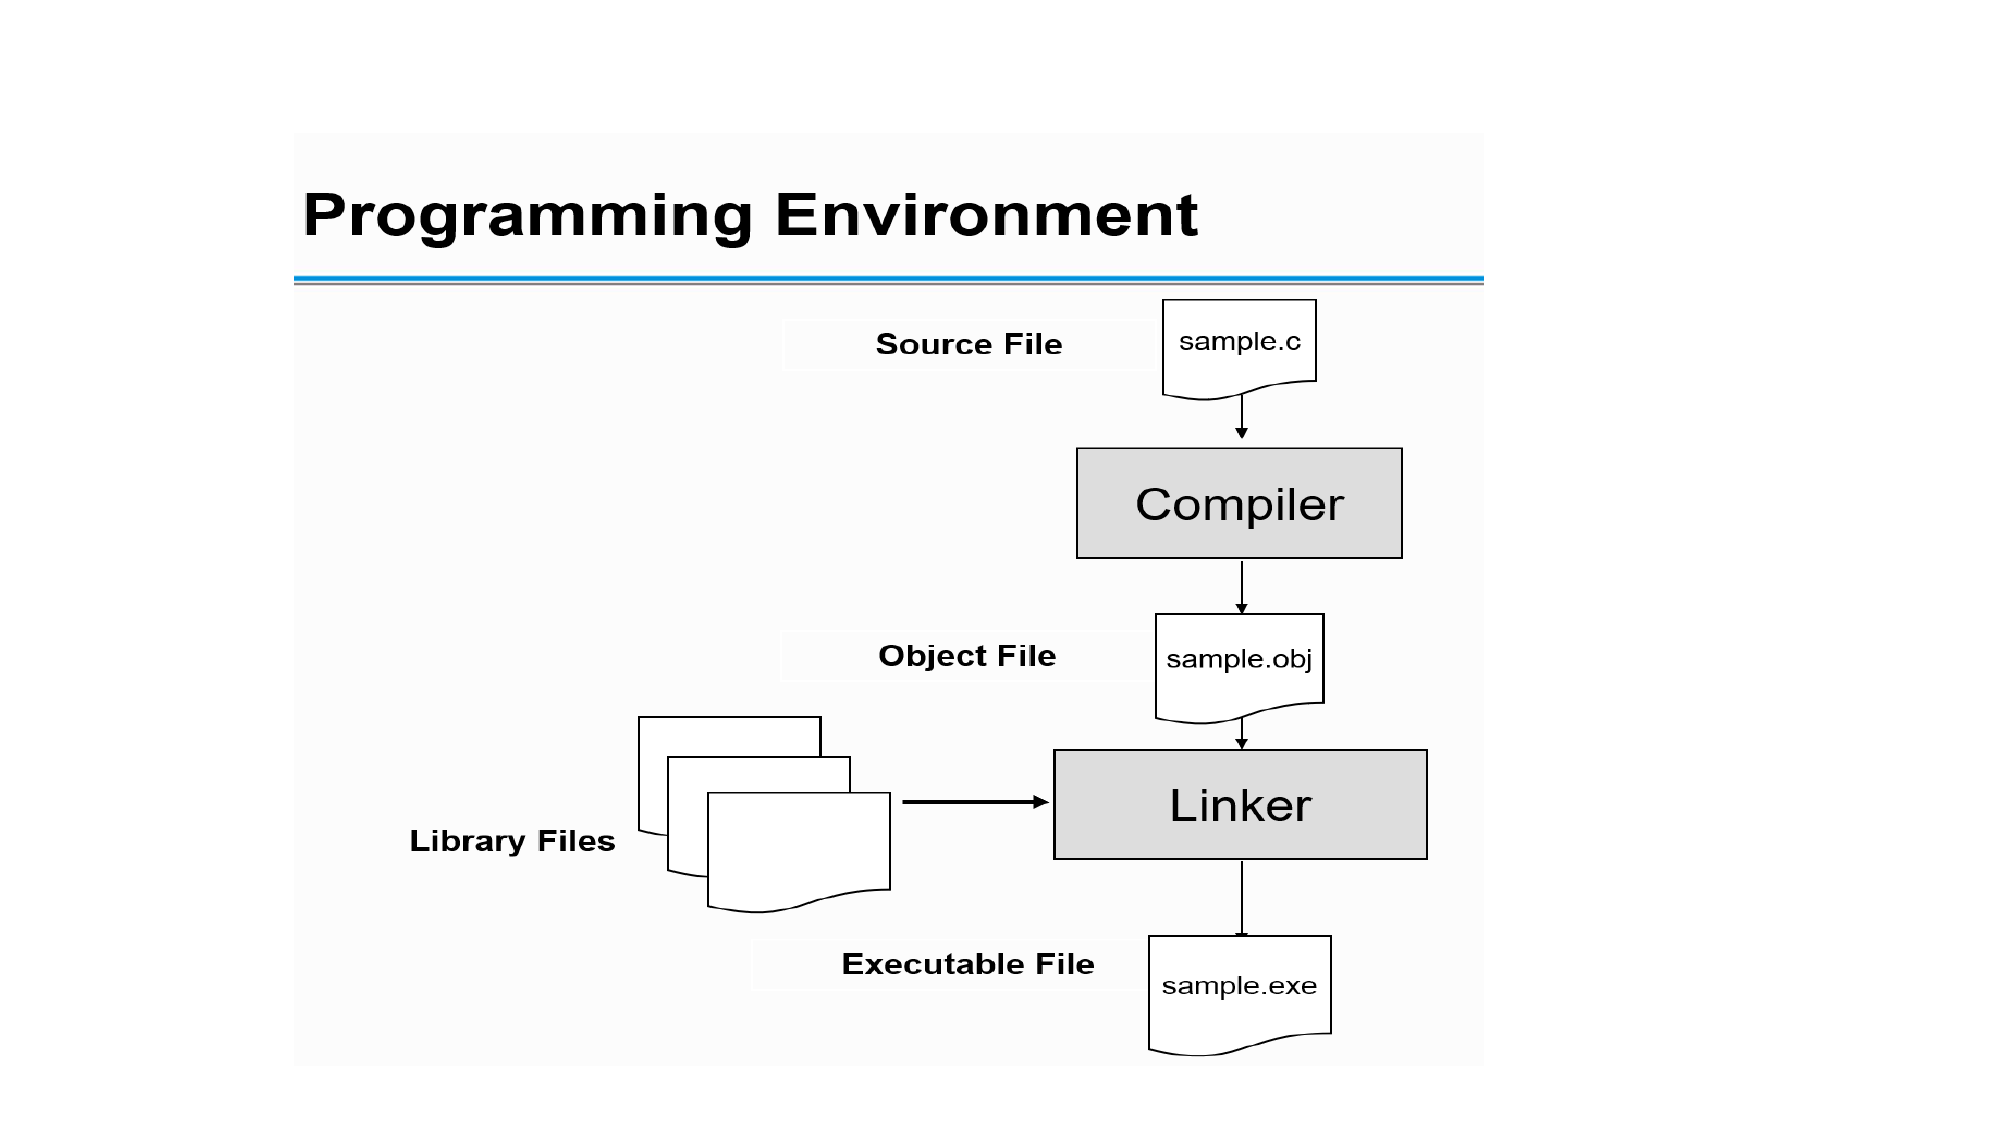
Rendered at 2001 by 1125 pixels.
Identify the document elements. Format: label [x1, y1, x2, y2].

list [294, 133, 1484, 1066]
